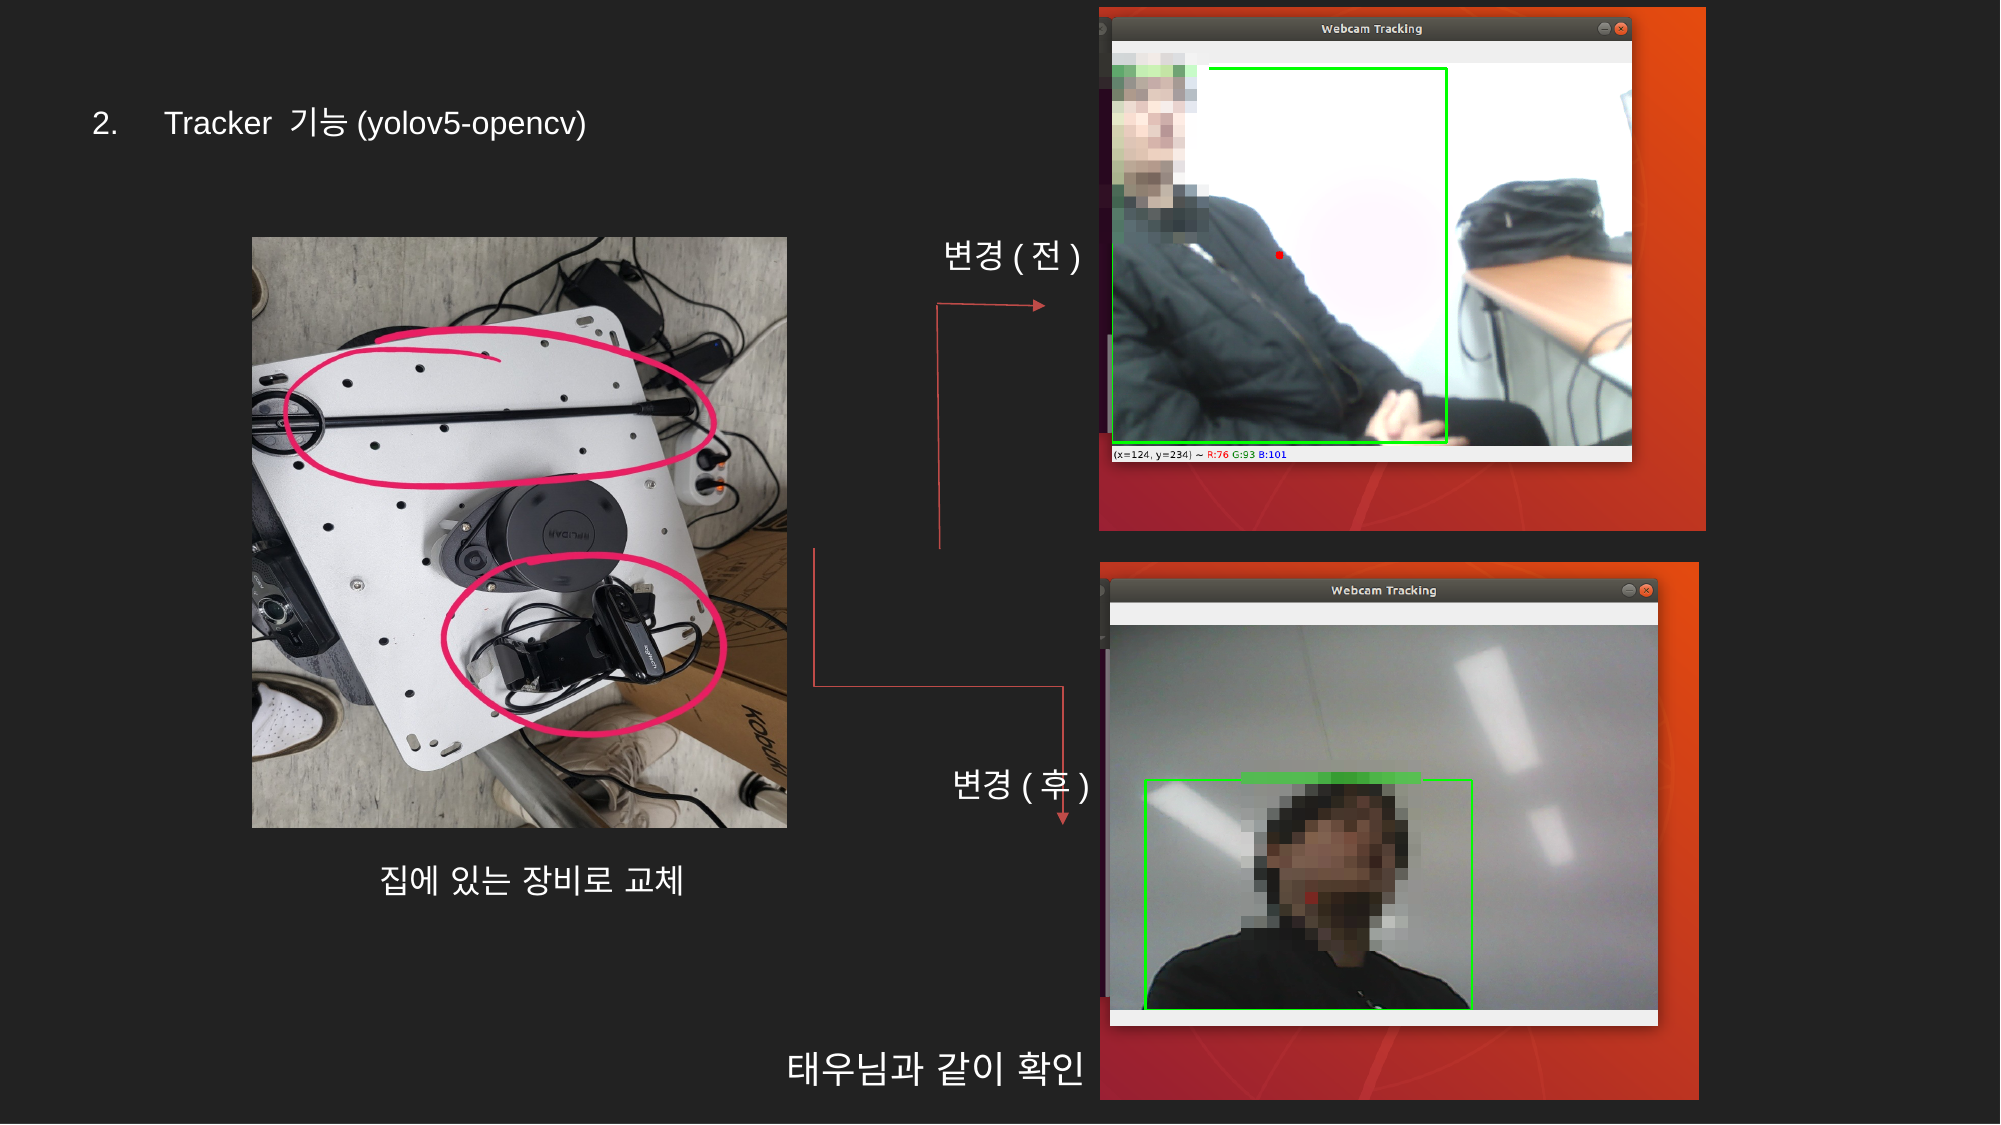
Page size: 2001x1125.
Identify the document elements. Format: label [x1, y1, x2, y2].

picture [0, 0, 2000, 1125]
text_box [813, 547, 1064, 826]
text_box [936, 303, 1046, 307]
text_box [936, 313, 940, 550]
